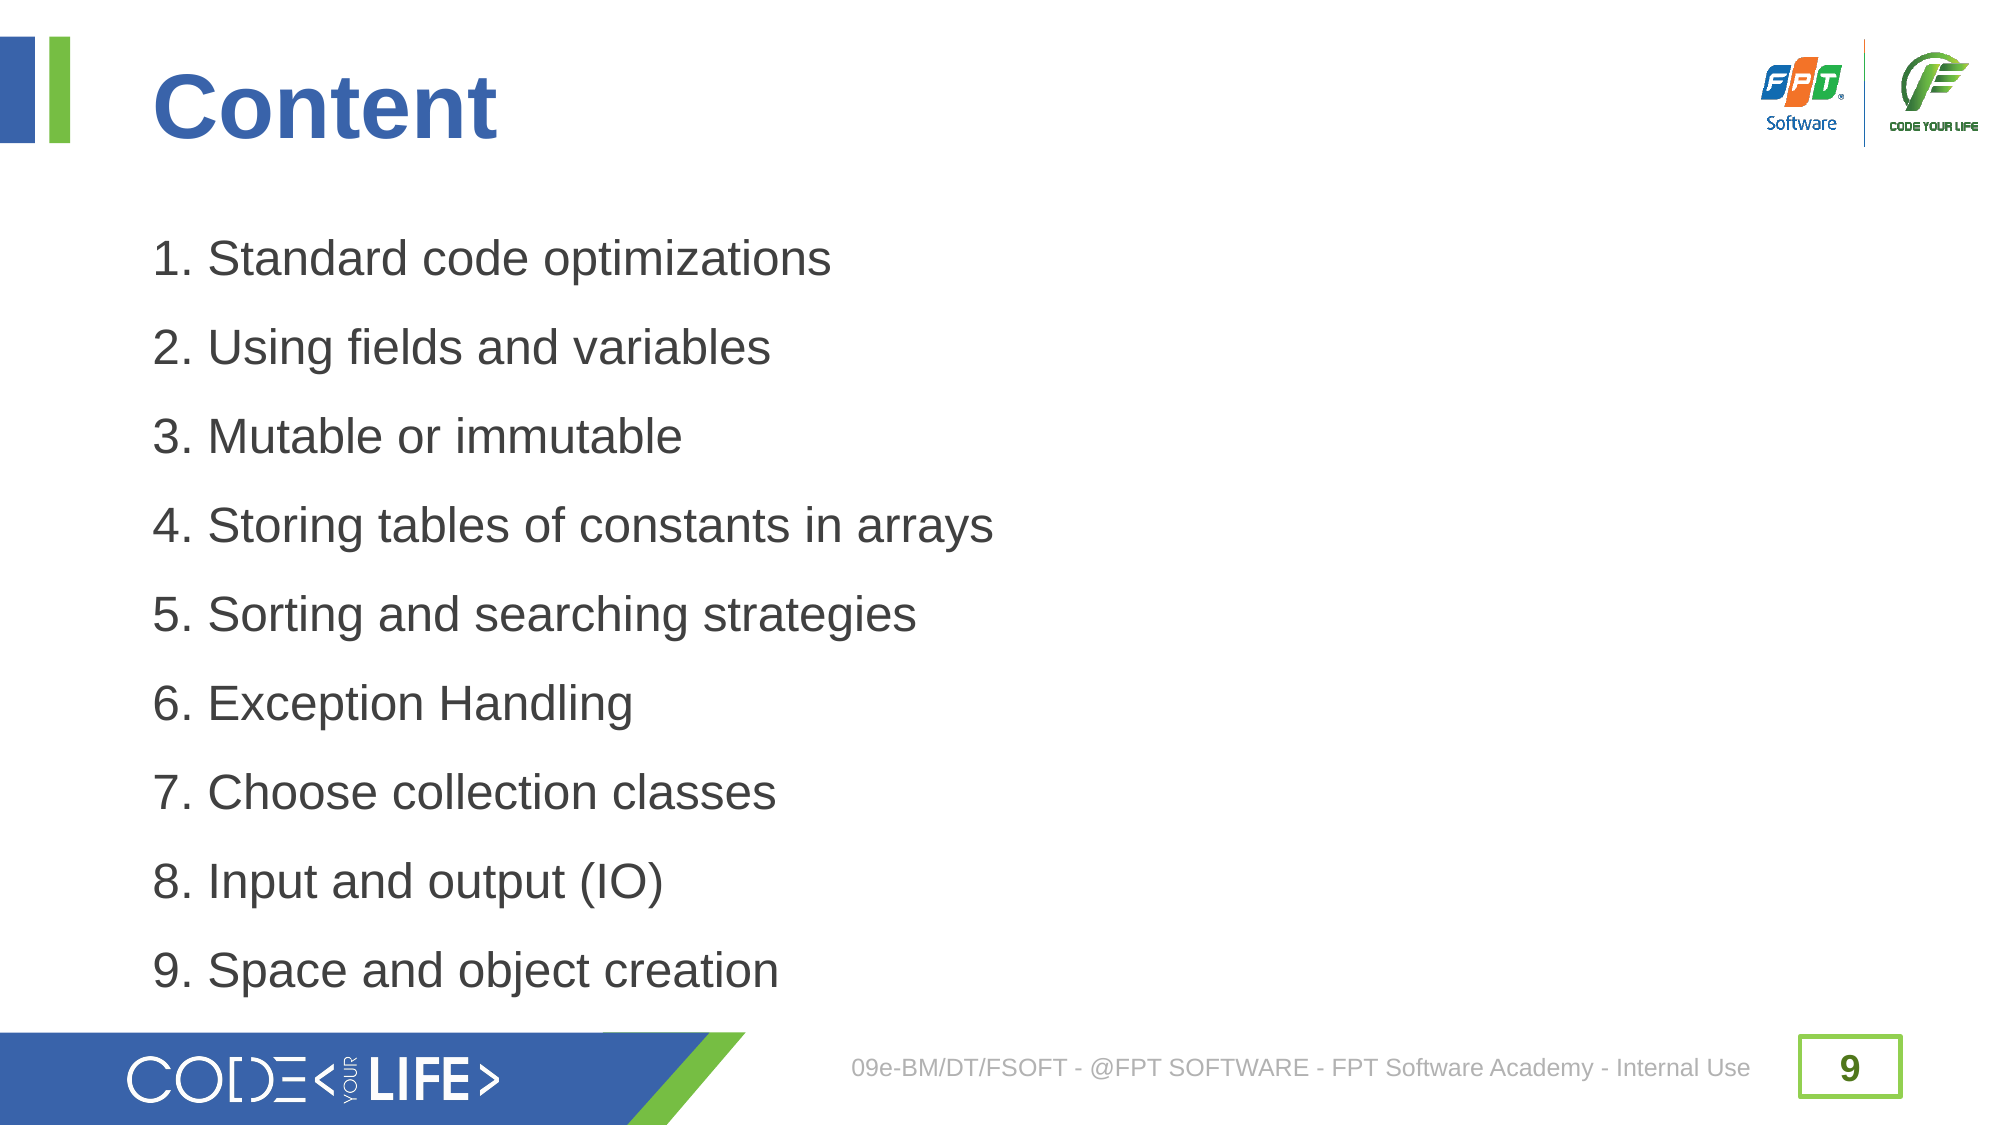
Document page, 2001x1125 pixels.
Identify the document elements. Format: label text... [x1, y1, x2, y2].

slide_number 9 [1798, 1034, 1903, 1099]
title Content [137, 29, 1863, 188]
picture [1741, 28, 1994, 158]
list 1. Standard code optimizations 2. Using fields and variables 3. Mutable or immutable 4. Storing tables of constants in arrays 5. Sorting and searching strategies 6. Exception Handling 7. Choose collection classes 8. Input and output (IO) 9. Space and object creation [137, 188, 1863, 1012]
picture [127, 1056, 499, 1104]
footer 09e-BM/DT/FSOFT - @FPT SOFTWARE - FPT Software Academy - Internal Use [804, 1036, 1800, 1097]
